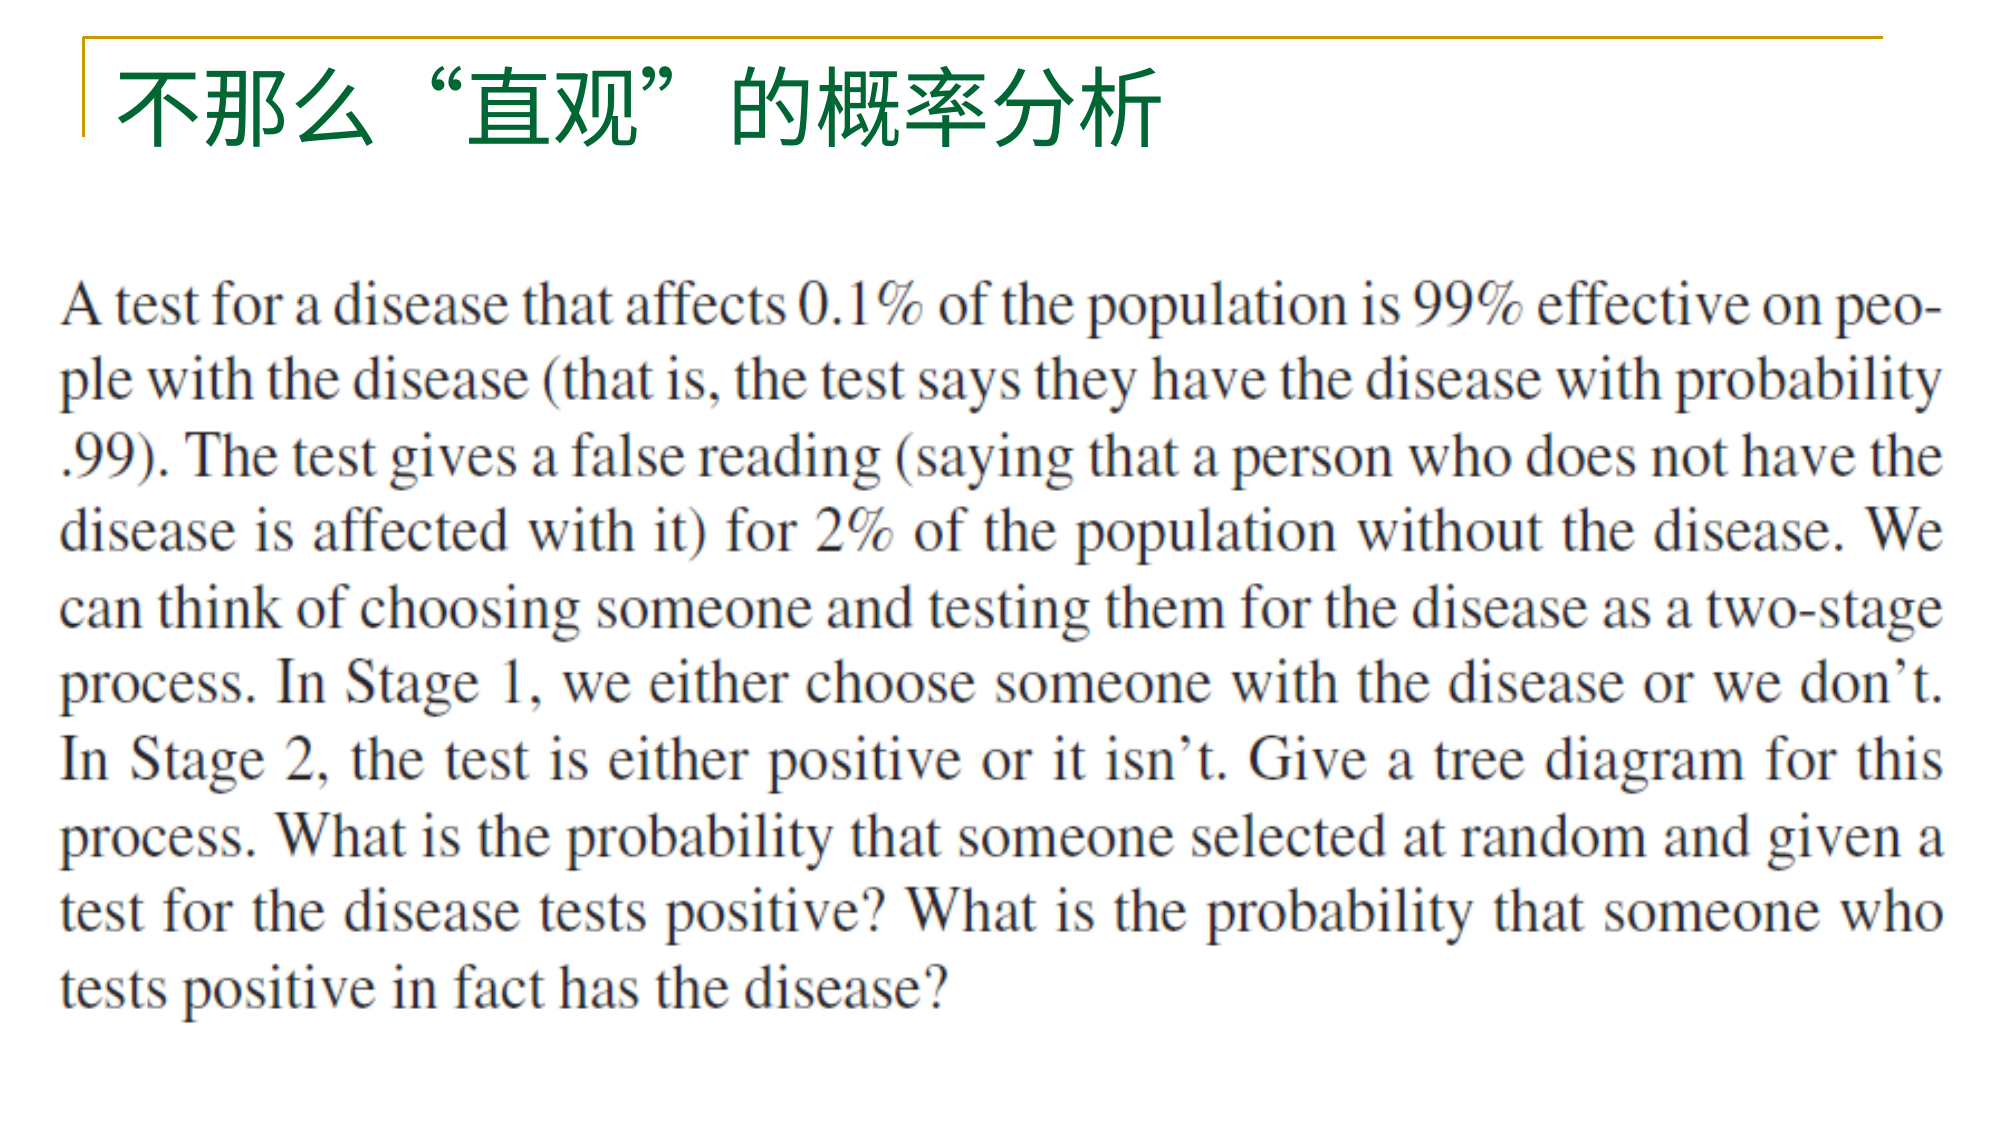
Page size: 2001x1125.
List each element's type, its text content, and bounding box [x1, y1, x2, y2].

picture [41, 266, 1959, 1035]
title 不那么“直观”的概率分析 [99, 45, 1900, 233]
